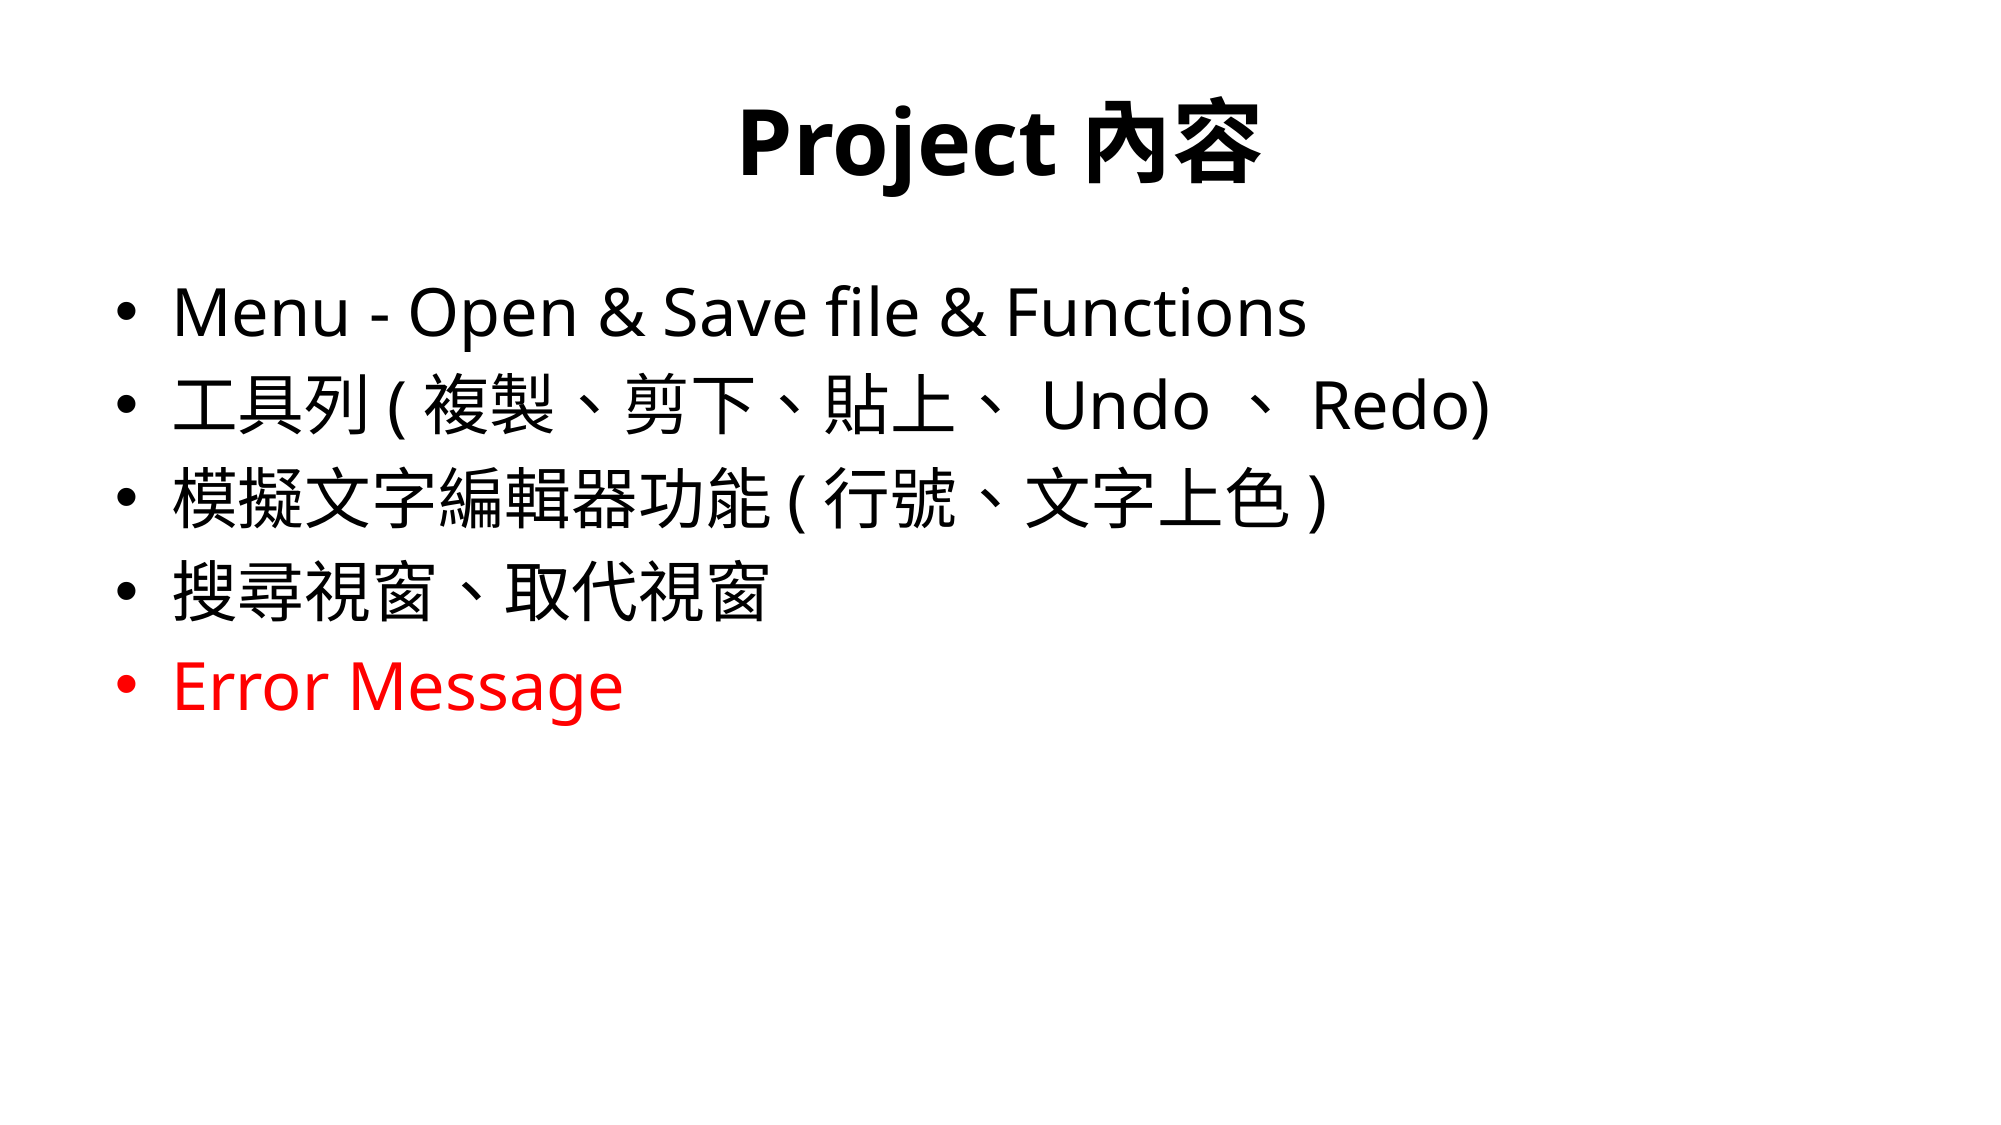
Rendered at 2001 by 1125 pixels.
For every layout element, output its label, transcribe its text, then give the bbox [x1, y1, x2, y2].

list Menu - Open & Save file & Functions 工具列(複製、剪下、貼上、Undo、Redo) 模擬文字編輯器功能(行號、文字上色) 搜尋視窗、取代視窗 Error Message [99, 262, 1900, 1005]
title Project內容 [99, 45, 1900, 233]
